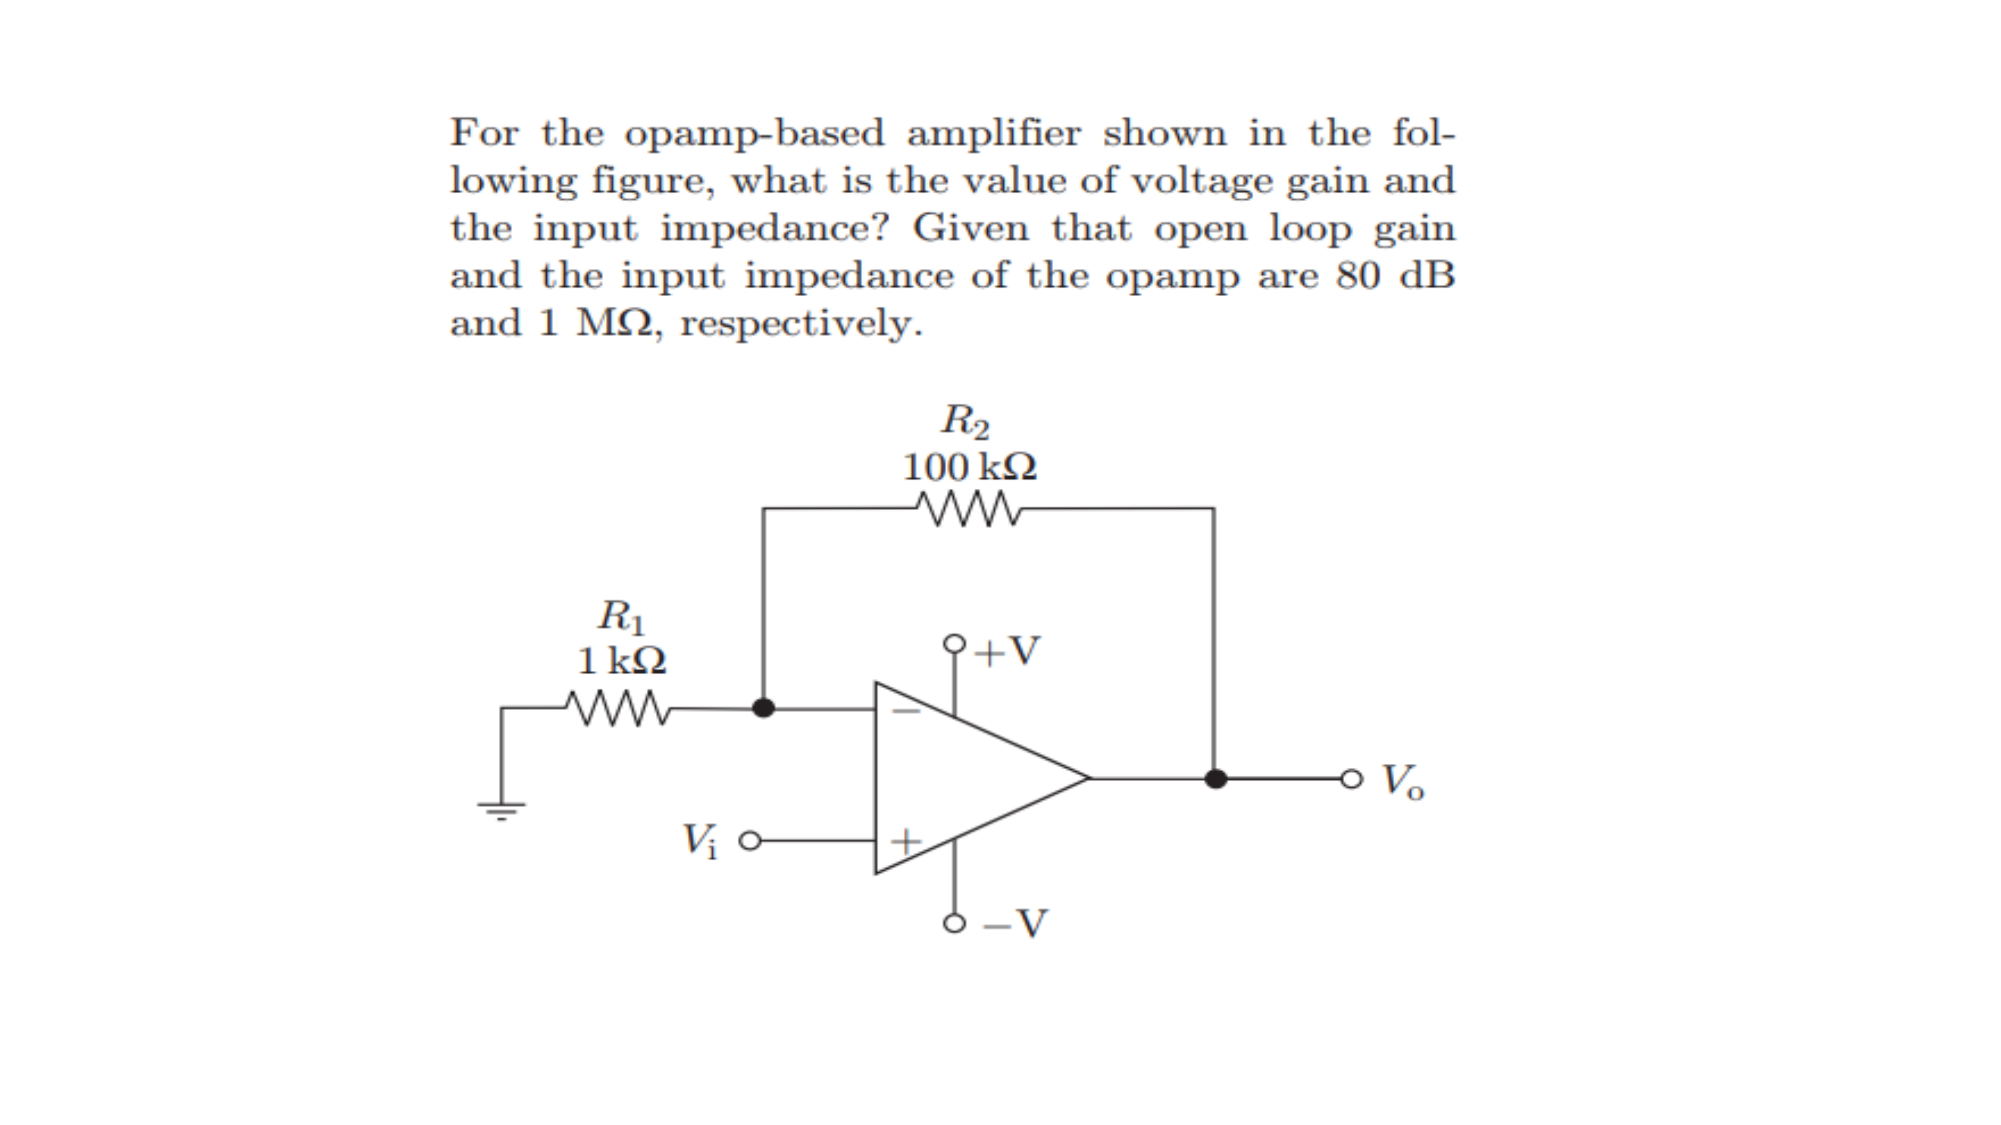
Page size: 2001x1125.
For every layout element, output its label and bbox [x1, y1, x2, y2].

picture [430, 104, 1560, 963]
